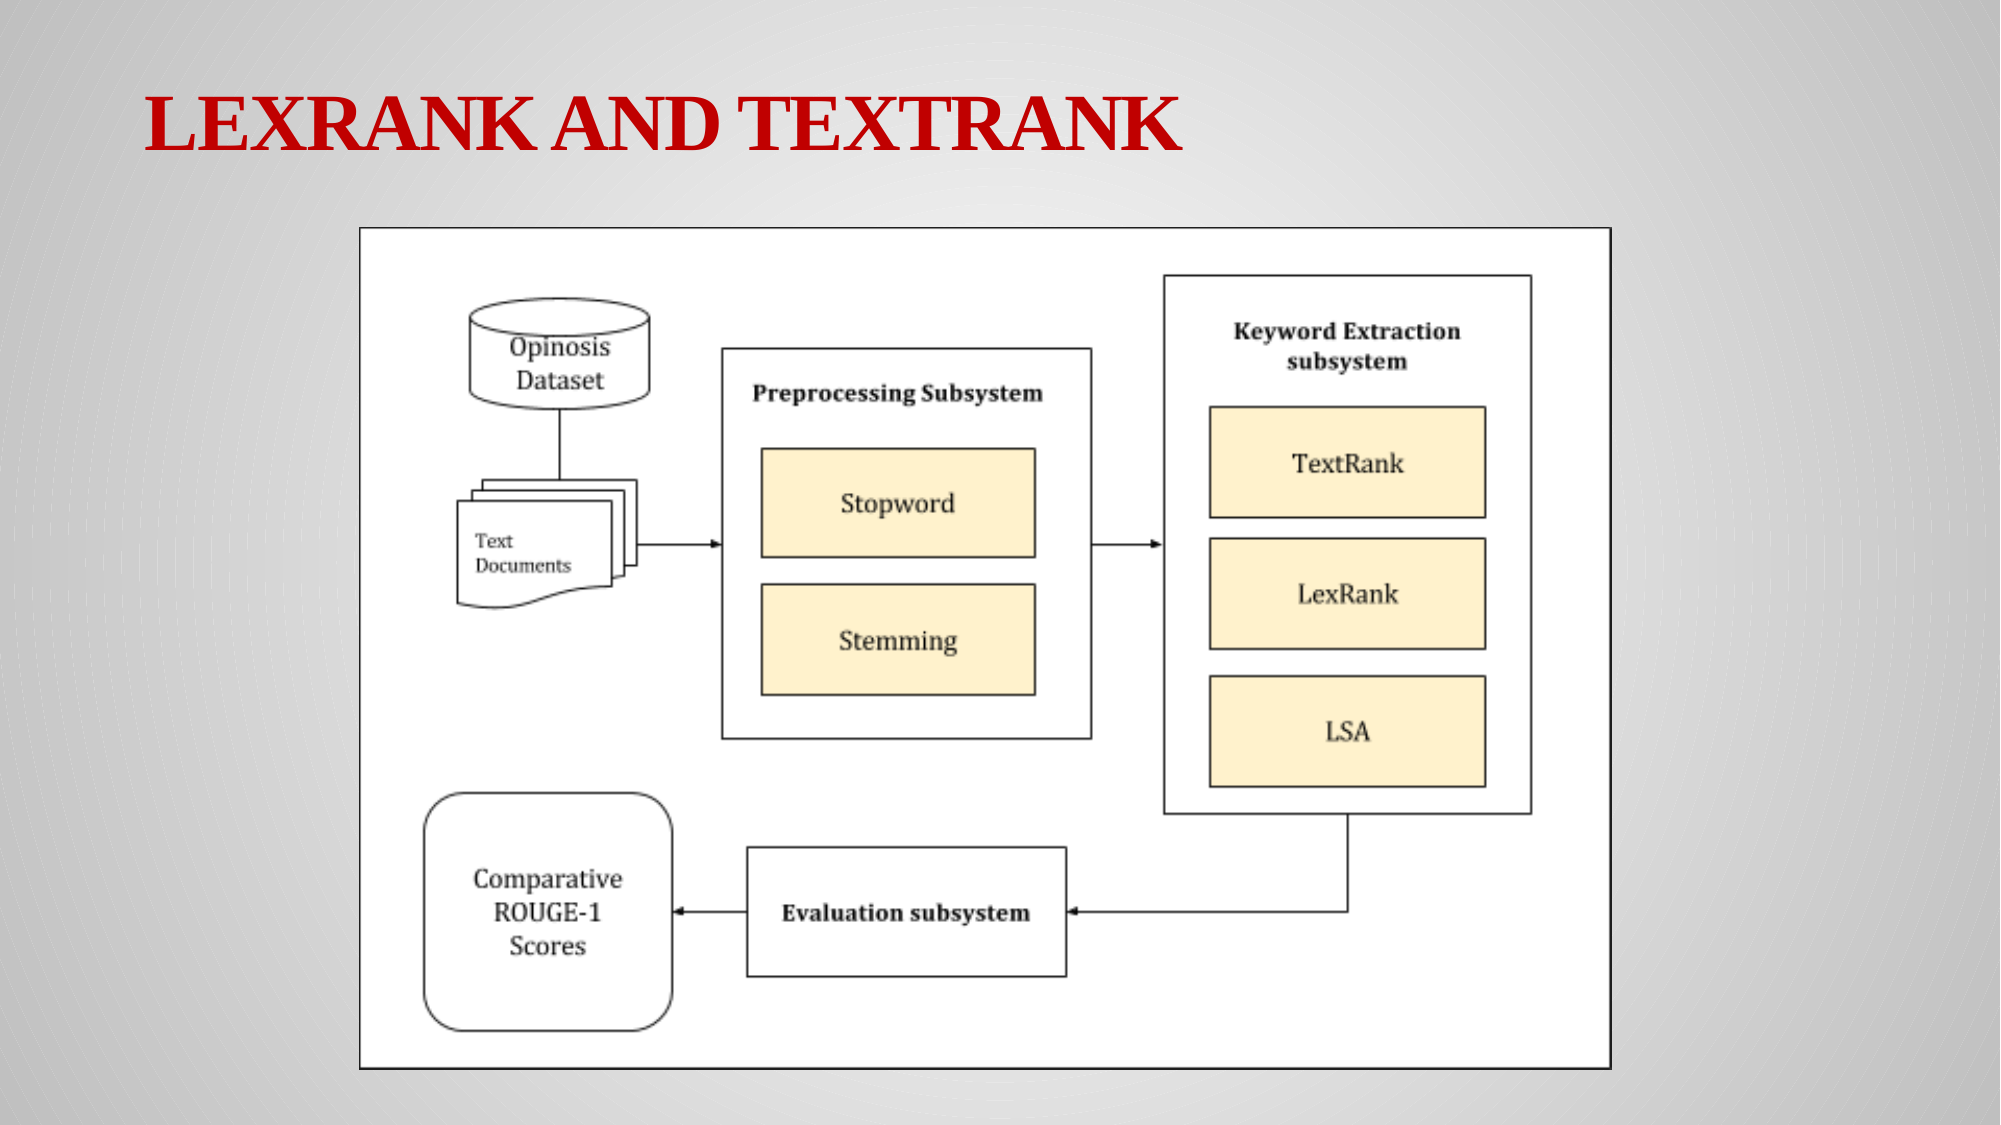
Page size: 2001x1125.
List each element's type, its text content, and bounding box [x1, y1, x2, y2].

picture [359, 227, 1612, 1070]
title LexRank and TextRank [136, 20, 1863, 229]
